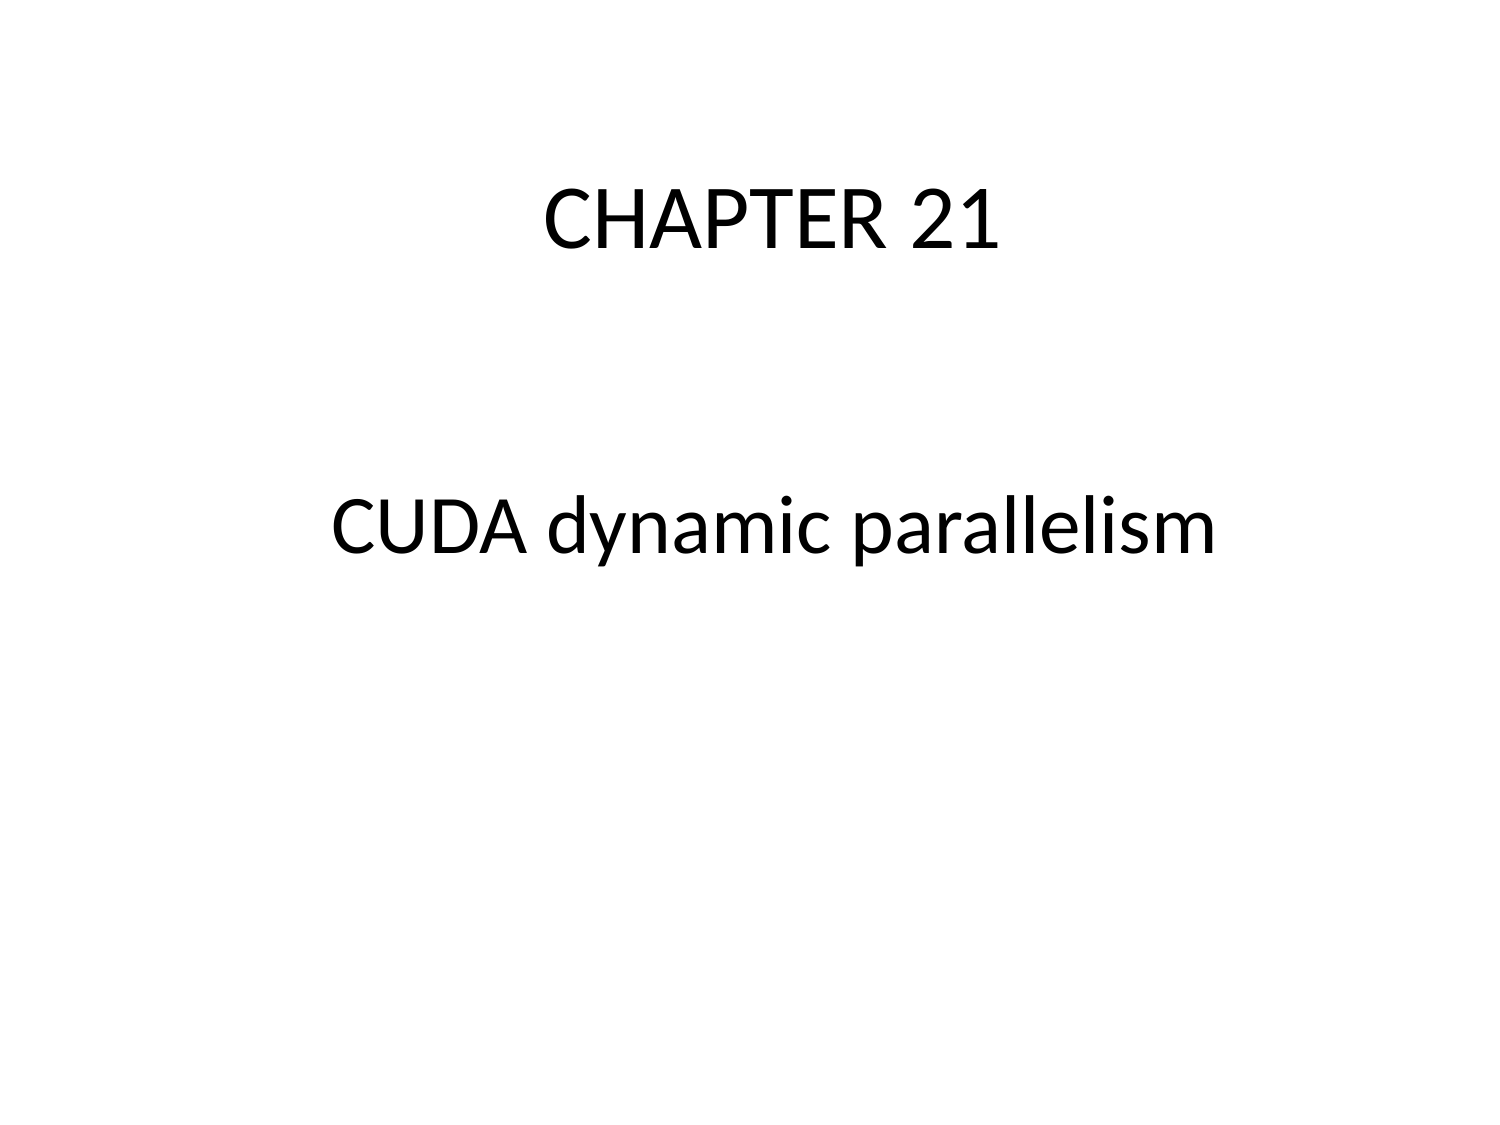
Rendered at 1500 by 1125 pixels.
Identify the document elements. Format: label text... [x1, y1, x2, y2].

title CHAPTER 21 [135, 160, 1411, 263]
subtitle CUDA dynamic parallelism [139, 462, 1411, 701]
